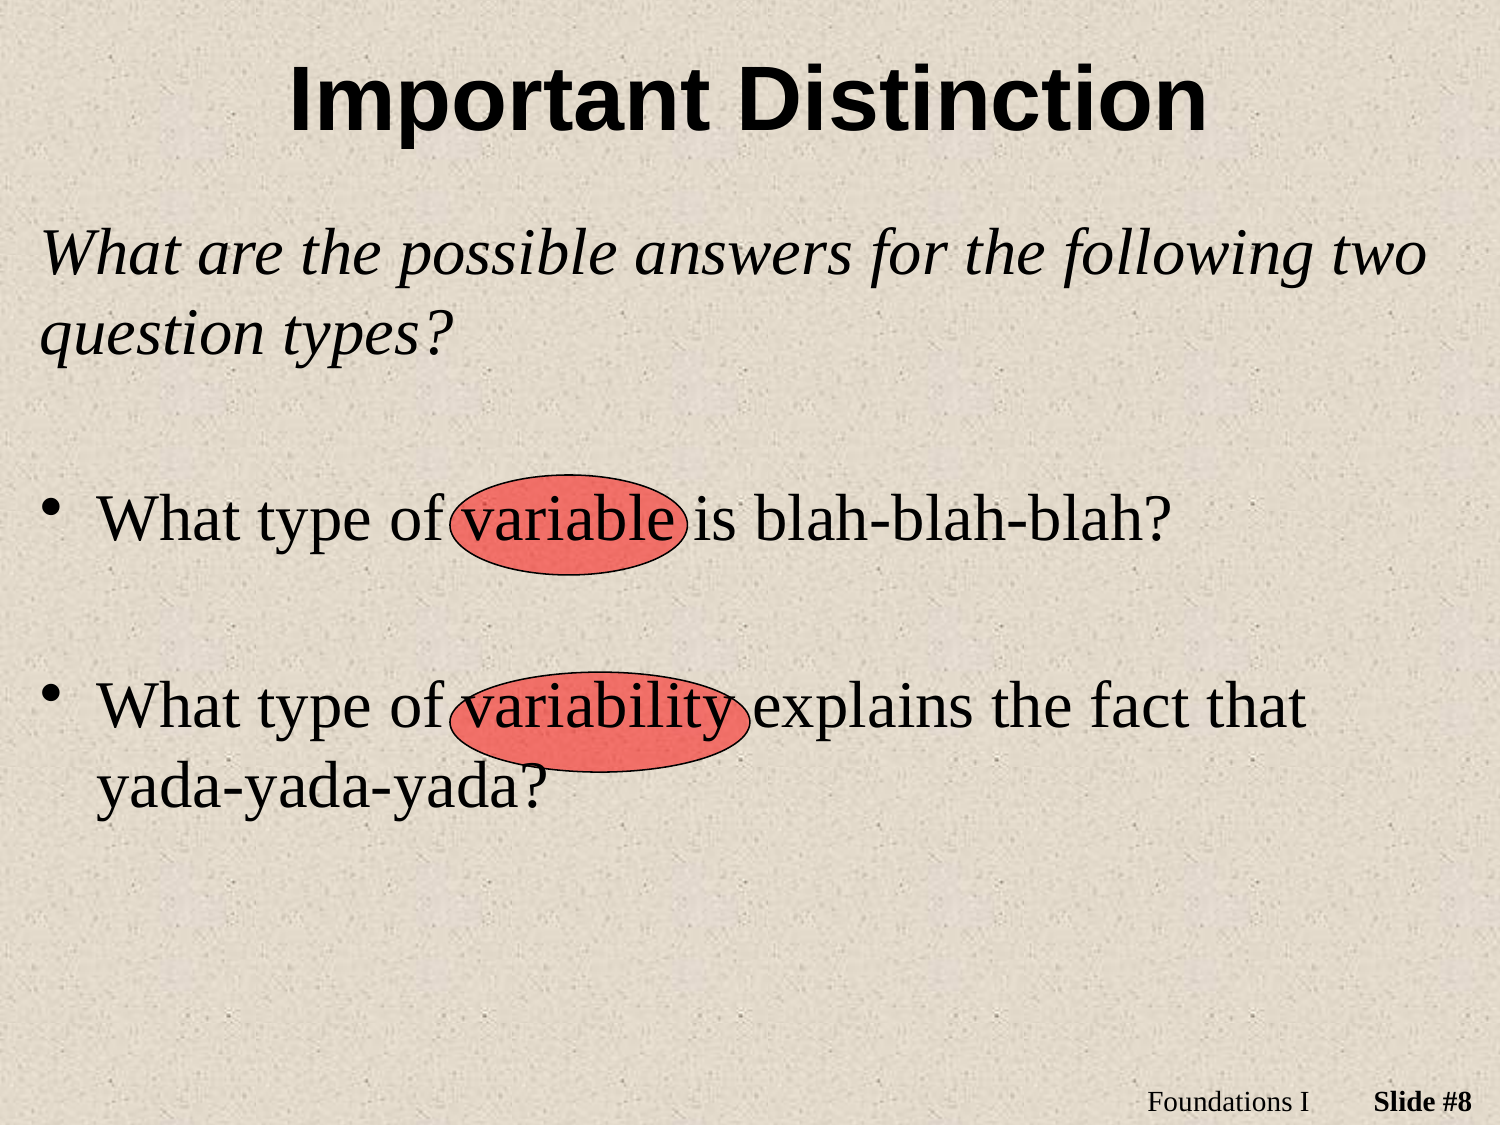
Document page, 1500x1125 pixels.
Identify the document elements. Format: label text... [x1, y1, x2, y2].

list What are the possible answers for the following two question types? What type of variable is blah-blah-blah? What type of variability explains the fact that yada-yada-yada? [24, 199, 1488, 1026]
picture [0, 0, 1500, 1125]
title Important Distinction [112, 0, 1388, 188]
footer Foundations I [849, 1074, 1326, 1113]
slide_number Slide #8 [1324, 1074, 1488, 1101]
